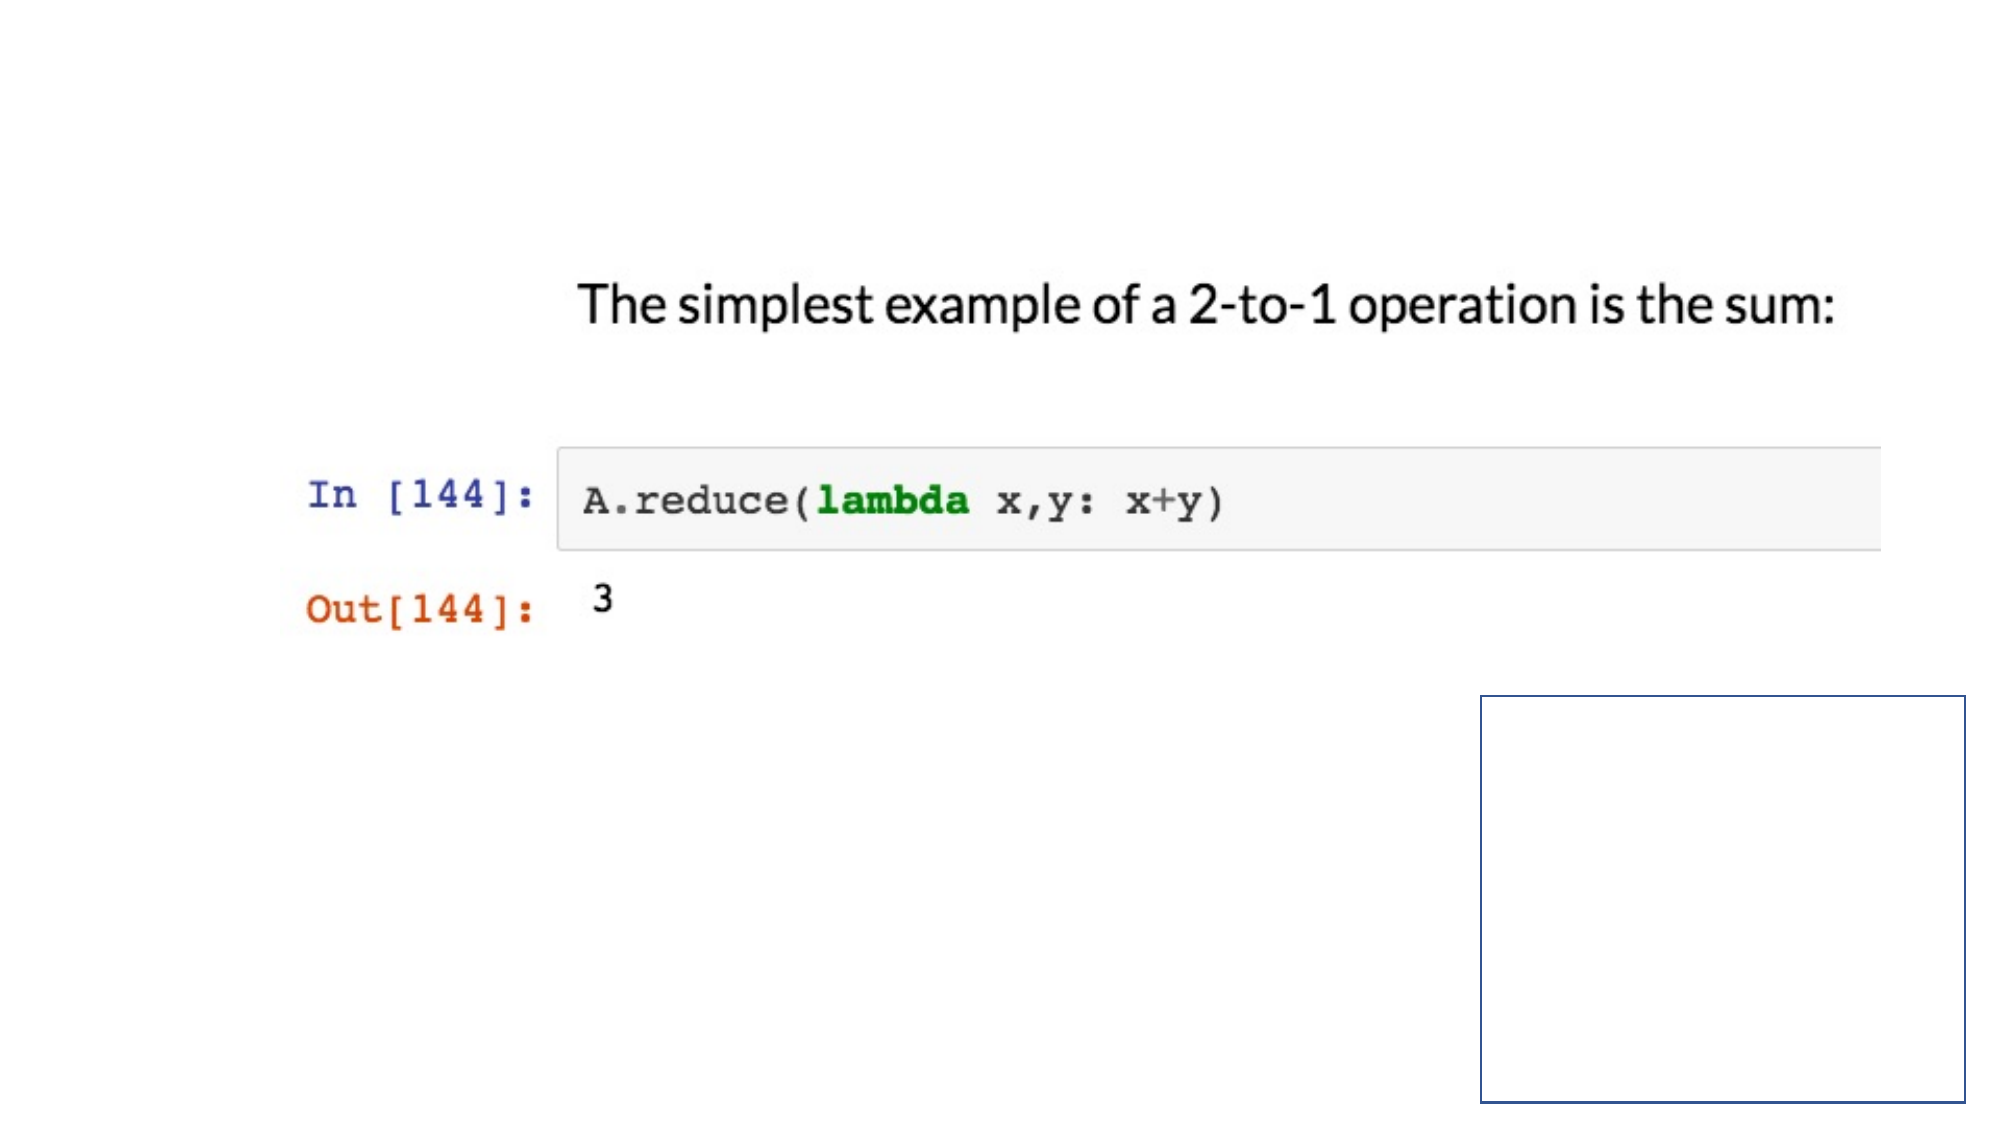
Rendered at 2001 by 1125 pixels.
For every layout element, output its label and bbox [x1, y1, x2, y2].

picture [280, 234, 1881, 677]
